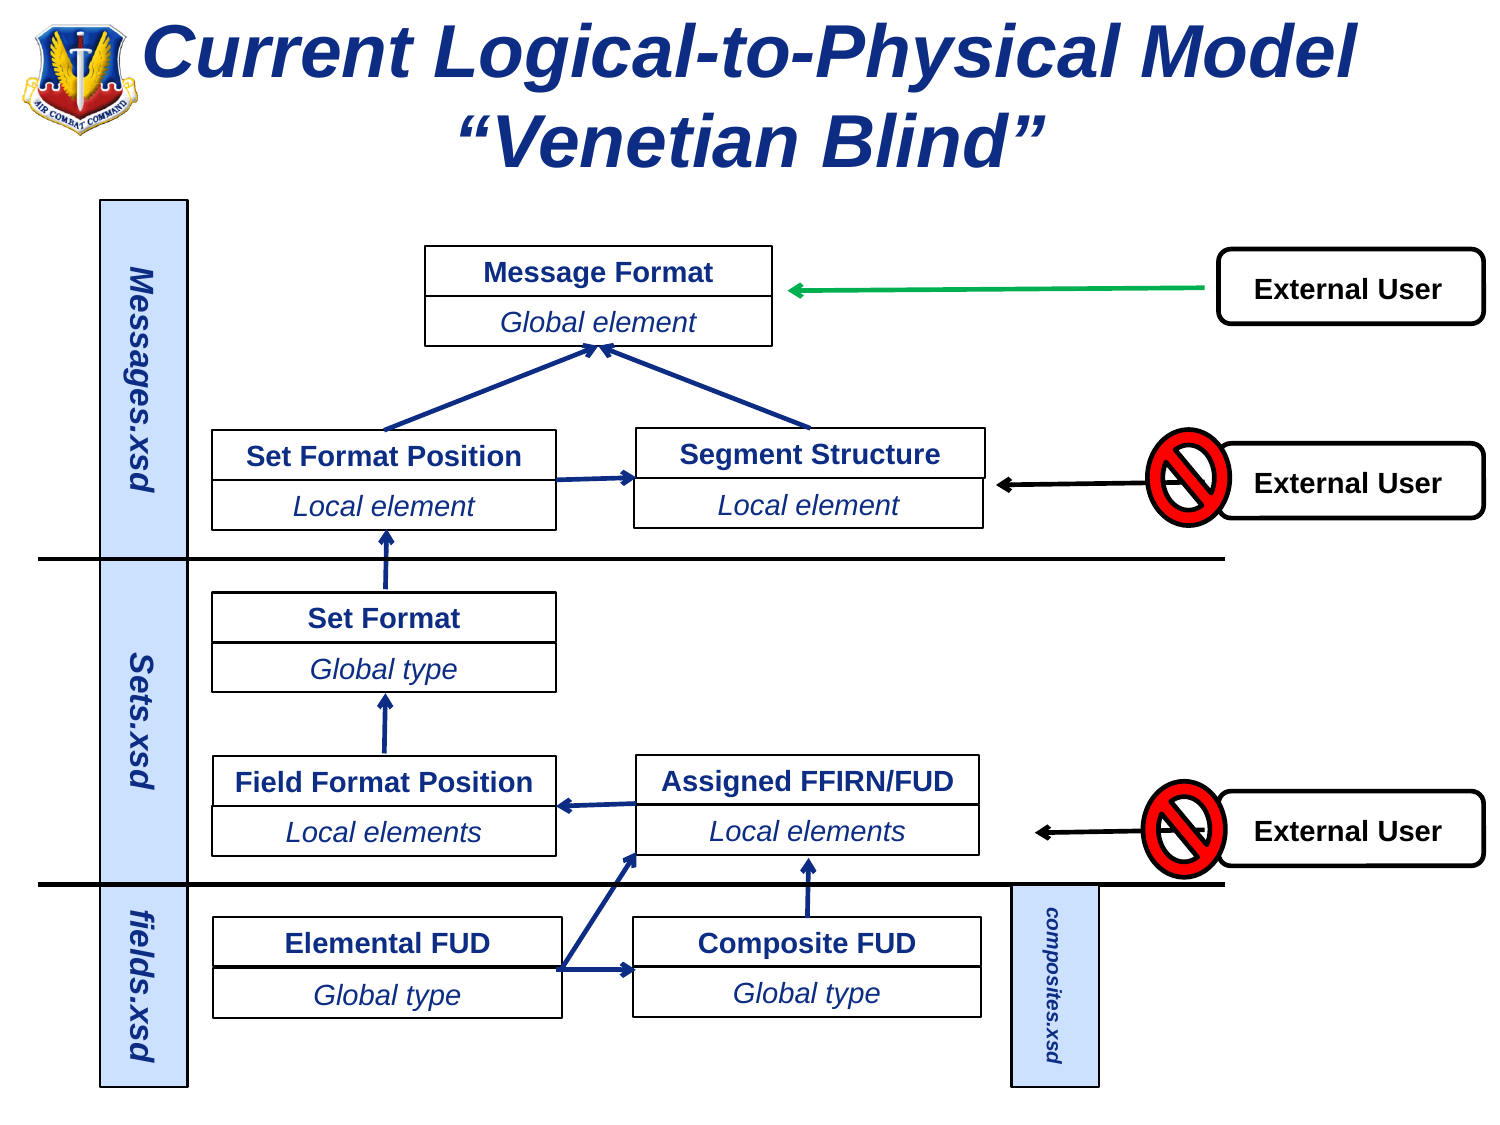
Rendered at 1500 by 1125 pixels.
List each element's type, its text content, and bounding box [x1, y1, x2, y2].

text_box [633, 428, 986, 530]
picture [22, 24, 74, 136]
text_box [1144, 841, 1203, 878]
text_box [1142, 781, 1207, 828]
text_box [555, 477, 637, 481]
text_box fields.xsd [100, 894, 188, 1088]
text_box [424, 245, 773, 345]
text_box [561, 894, 637, 969]
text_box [212, 916, 563, 1020]
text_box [212, 592, 557, 694]
text_box [1150, 495, 1202, 526]
text_box Messages.xsd [100, 199, 188, 557]
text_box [212, 755, 557, 857]
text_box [632, 916, 982, 1018]
text_box [1147, 429, 1216, 480]
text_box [598, 346, 811, 429]
text_box composites.xsd [1011, 894, 1099, 1088]
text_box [1204, 790, 1493, 867]
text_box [555, 803, 637, 807]
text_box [212, 429, 556, 531]
title Current Logical-to-Physical Model “Venetian Blind” [74, 9, 1426, 176]
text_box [1204, 248, 1493, 325]
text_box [995, 482, 1205, 486]
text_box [1034, 829, 1205, 833]
text_box Sets.xsd [100, 568, 188, 882]
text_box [561, 851, 637, 884]
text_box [635, 754, 980, 856]
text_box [383, 346, 596, 431]
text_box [1204, 443, 1493, 519]
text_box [787, 287, 1205, 291]
